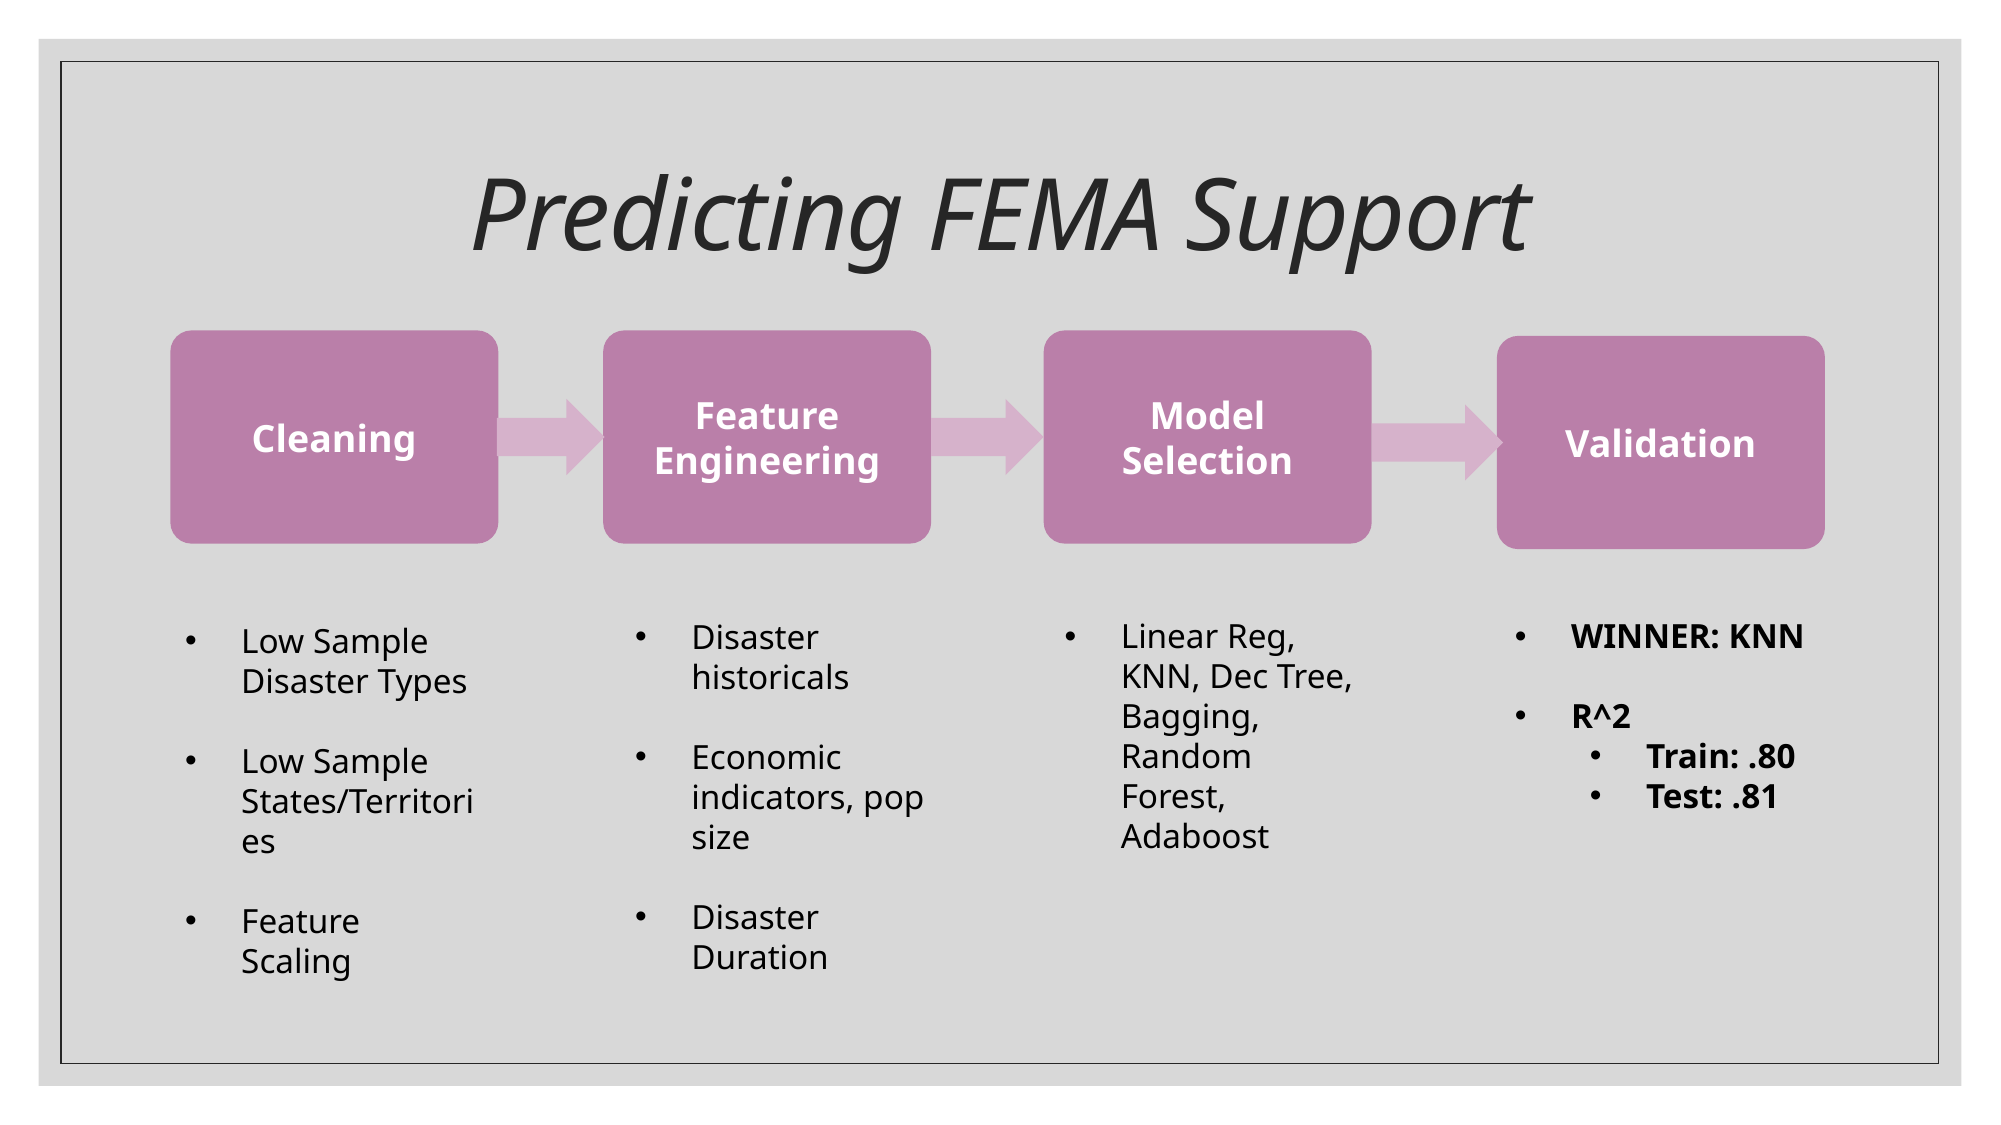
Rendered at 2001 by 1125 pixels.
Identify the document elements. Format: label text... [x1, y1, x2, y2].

text_box Model Selection [1043, 330, 1372, 544]
text_box [1370, 403, 1504, 482]
text_box Linear Reg, KNN, Dec Tree, Bagging, Random Forest, Adaboost [1049, 608, 1372, 997]
text_box Disaster historicals Economic indicators, pop size Disaster Duration [620, 609, 943, 998]
text_box Low Sample Disaster Types Low Sample States/Territories Feature Scaling [170, 613, 493, 1002]
text_box Cleaning [170, 330, 499, 544]
text_box Validation [1496, 335, 1825, 550]
text_box Feature Engineering [603, 330, 932, 544]
text_box [930, 397, 1045, 477]
text_box WINNER: KNN R^2 Train: .80 Test: .81 [1500, 608, 1822, 997]
text_box [495, 397, 606, 477]
title Predicting FEMA Support [174, 105, 1825, 331]
